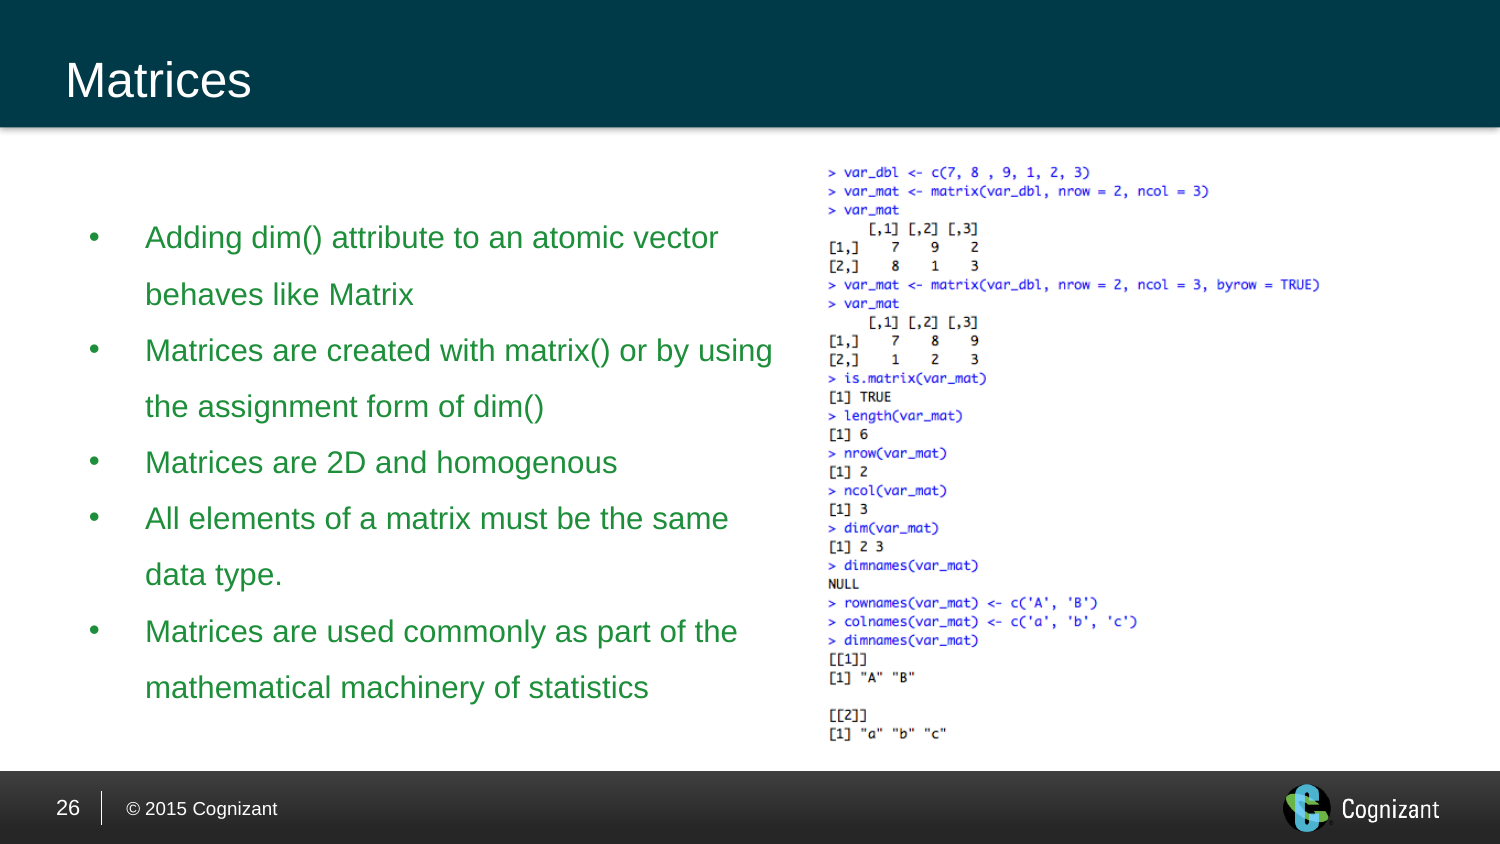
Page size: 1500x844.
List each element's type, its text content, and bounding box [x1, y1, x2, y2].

picture [1283, 784, 1439, 832]
list Adding dim() attribute to an atomic vector behaves like Matrix Matrices are created with matrix() or by using the assignment form of dim() Matrices are 2D and homogenous All elements of a matrix must be the same data type. Matrices are used commonly as part of the mathematical machinery of statistics [74, 165, 796, 739]
title Matrices [49, 40, 1439, 116]
picture [825, 164, 1366, 755]
slide_number 26 [6, 775, 95, 838]
